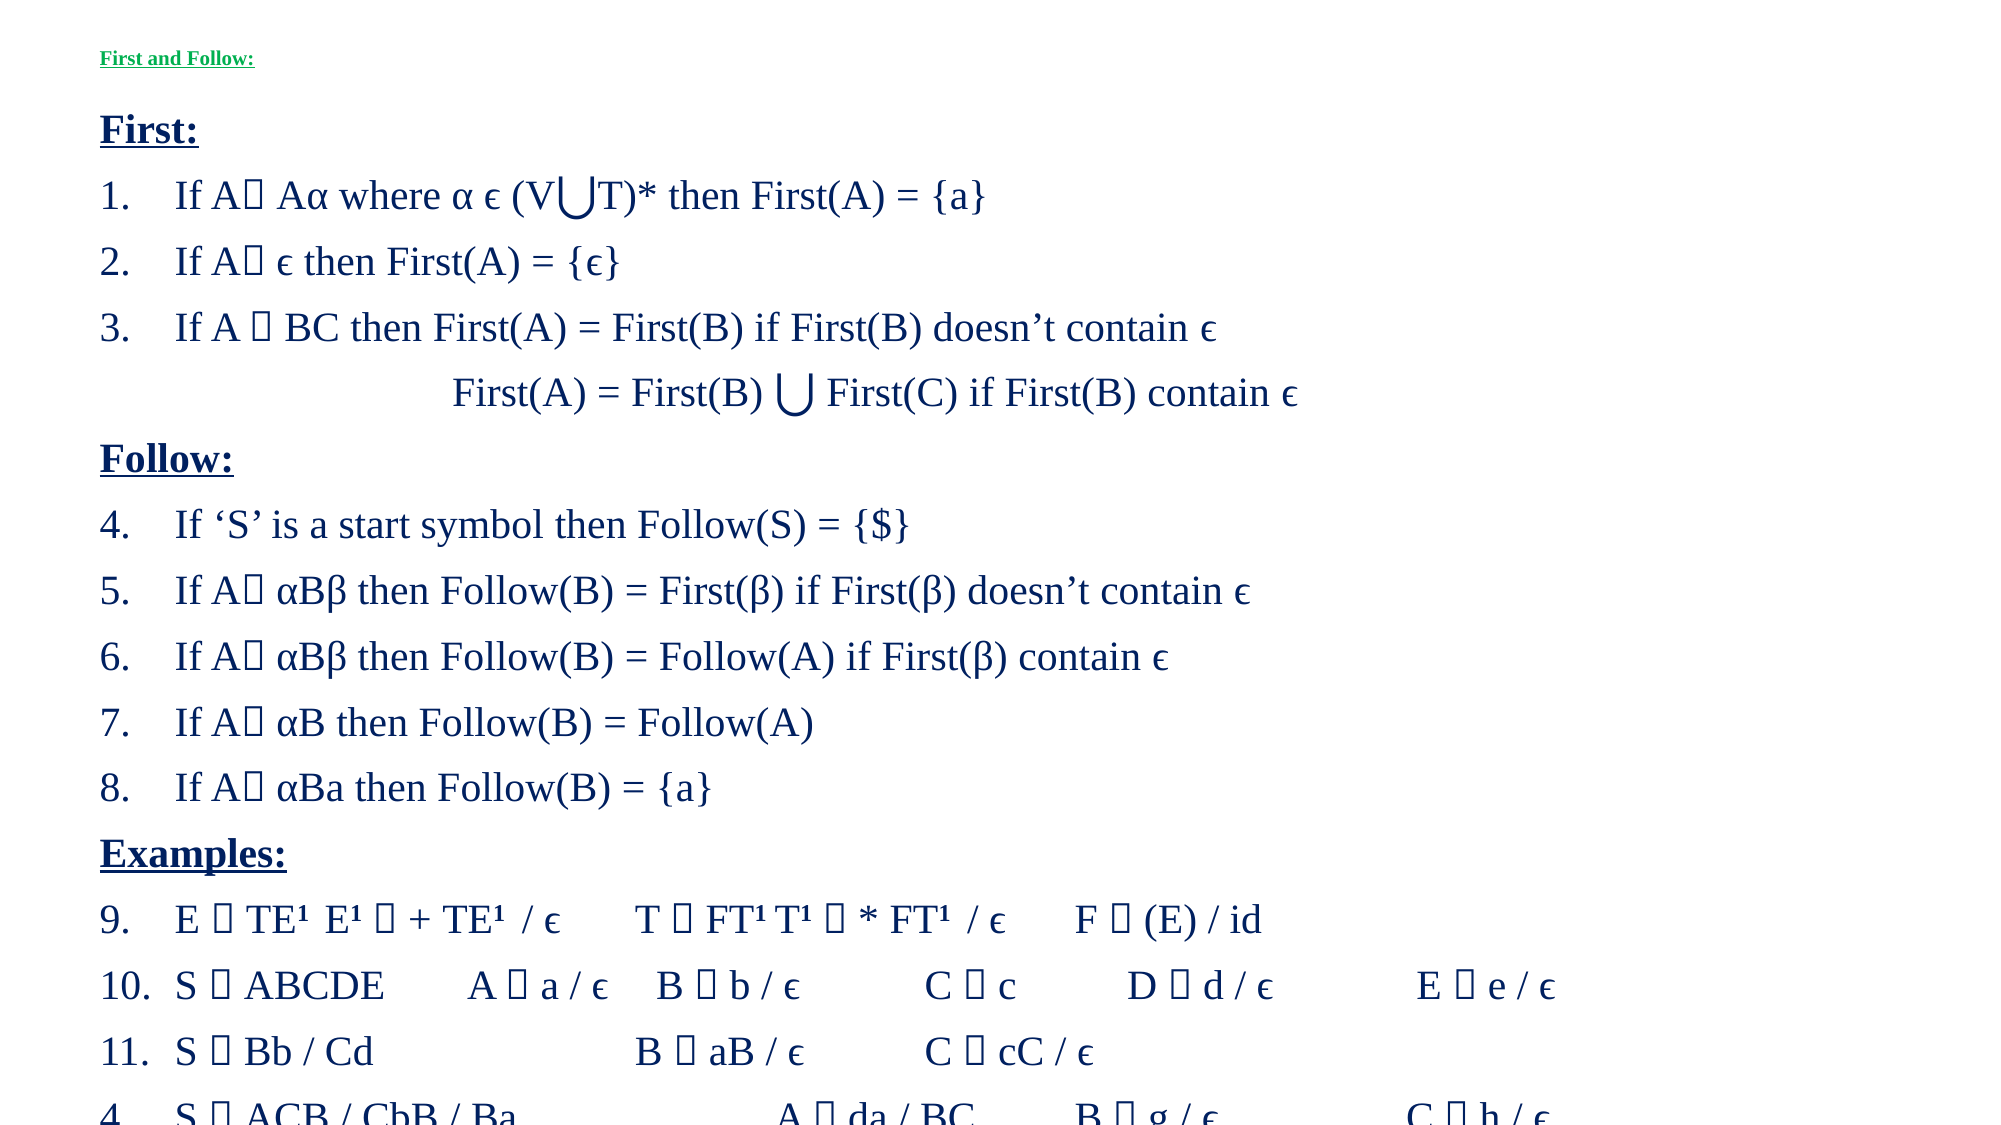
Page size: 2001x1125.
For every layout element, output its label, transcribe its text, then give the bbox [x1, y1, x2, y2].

title First and Follow: [84, 17, 1863, 100]
list First: If A Aα where α ϵ (V⋃T)* then First(A) = {a} If A ϵ then First(A) = {ϵ} If A  BC then First(A) = First(B) if First(B) doesn’t contain ϵ First(A) = First(B) ⋃ First(C) if First(B) contain ϵ Follow: If ‘S’ is a start symbol then Follow(S) = {$} If A αBβ then Follow(B) = First(β) if First(β) doesn’t contain ϵ If A αBβ then Follow(B) = Follow(A) if First(β) contain ϵ If A αB then Follow(B) = Follow(A) If A αBa then Follow(B) = {a} Examples: E  TE1 E1  + TE1 / ϵ T  FT1 T1  * FT1 / ϵ F  (E) / id S  ABCDE A  a / ϵ B  b / ϵ C  c D  d / ϵ E  e / ϵ S  Bb / Cd B  aB / ϵ C  cC / ϵ S  ACB / CbB / Ba A  da / BC B  g / ϵ C  h / ϵ [84, 100, 1924, 1125]
